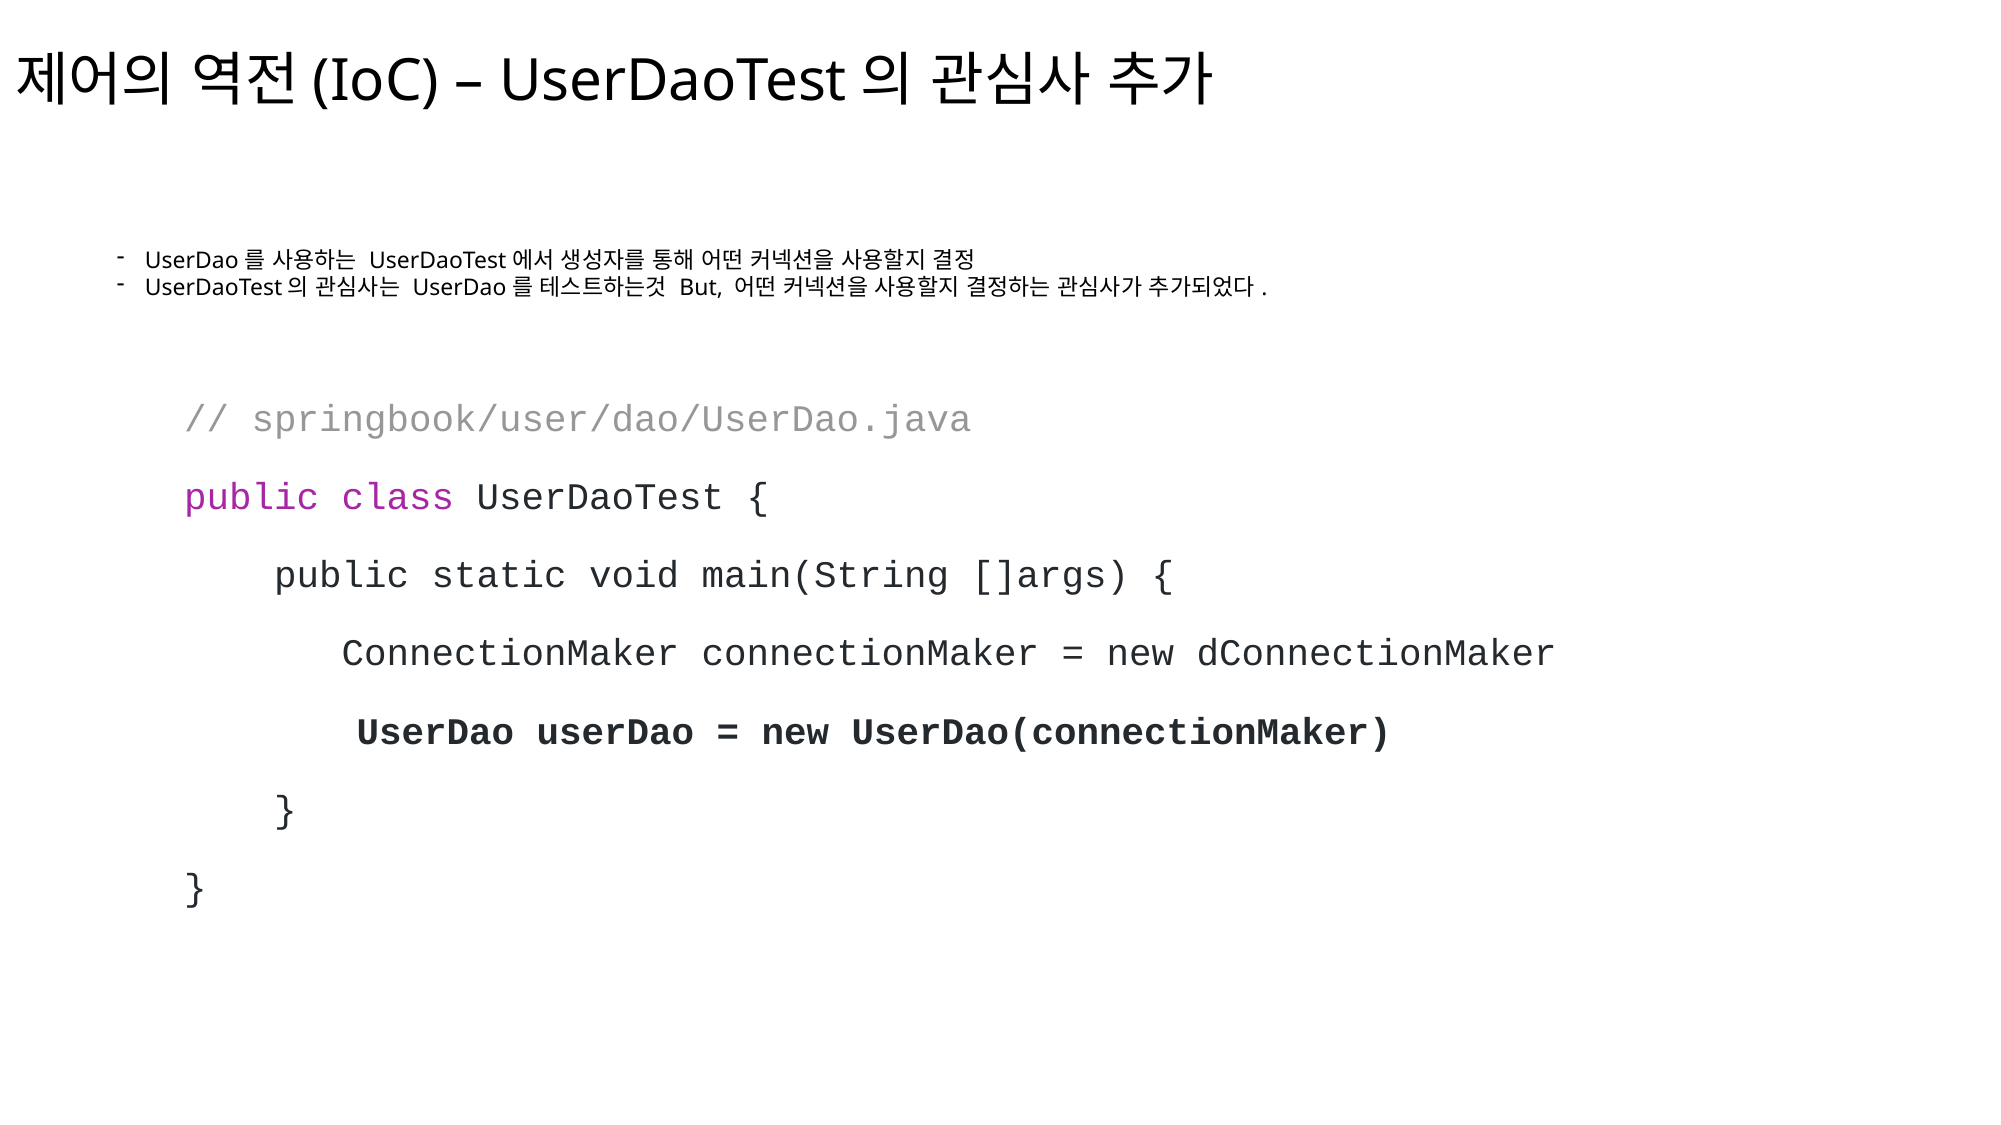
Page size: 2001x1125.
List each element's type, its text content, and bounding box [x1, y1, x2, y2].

title 제어의 역전(IoC) – UserDaoTest의 관심사 추가 [0, 3, 1725, 161]
text_box // springbook/user/dao/UserDao.java public class UserDaoTest { public static void main(String []args) { ConnectionMaker connectionMaker = new dConnectionMaker UserDao userDao = new UserDao(connectionMaker) } } [169, 386, 1866, 1039]
text_box UserDao를 사용하는 UserDaoTest에서 생성자를 통해 어떤 커넥션을 사용할지 결정 UserDaoTest의 관심사는 UserDao를 테스트하는것 But, 어떤 커넥션을 사용할지 결정하는 관심사가 추가되었다. [102, 237, 1283, 308]
